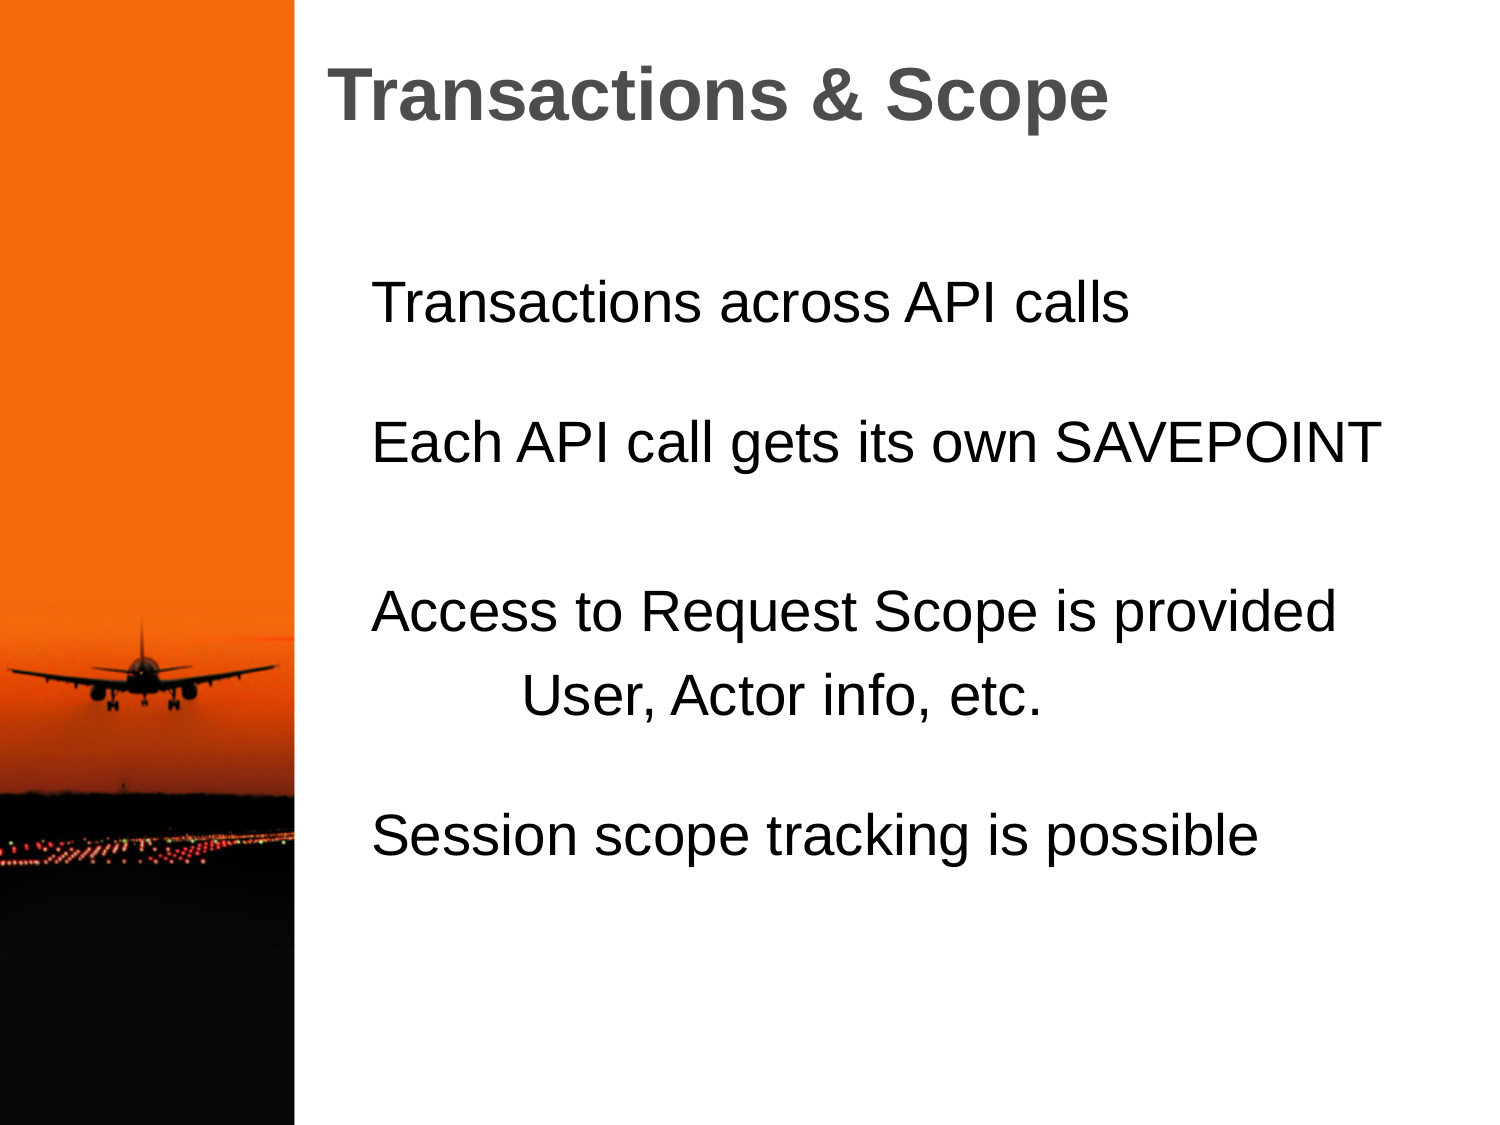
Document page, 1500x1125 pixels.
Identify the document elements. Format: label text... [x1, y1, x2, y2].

list Transactions across API calls Each API call gets its own SAVEPOINT Access to Request Scope is provided User, Actor info, etc. Session scope tracking is possible [300, 172, 1468, 1094]
title Transactions & Scope [312, 30, 1483, 150]
picture [0, 0, 1500, 1125]
